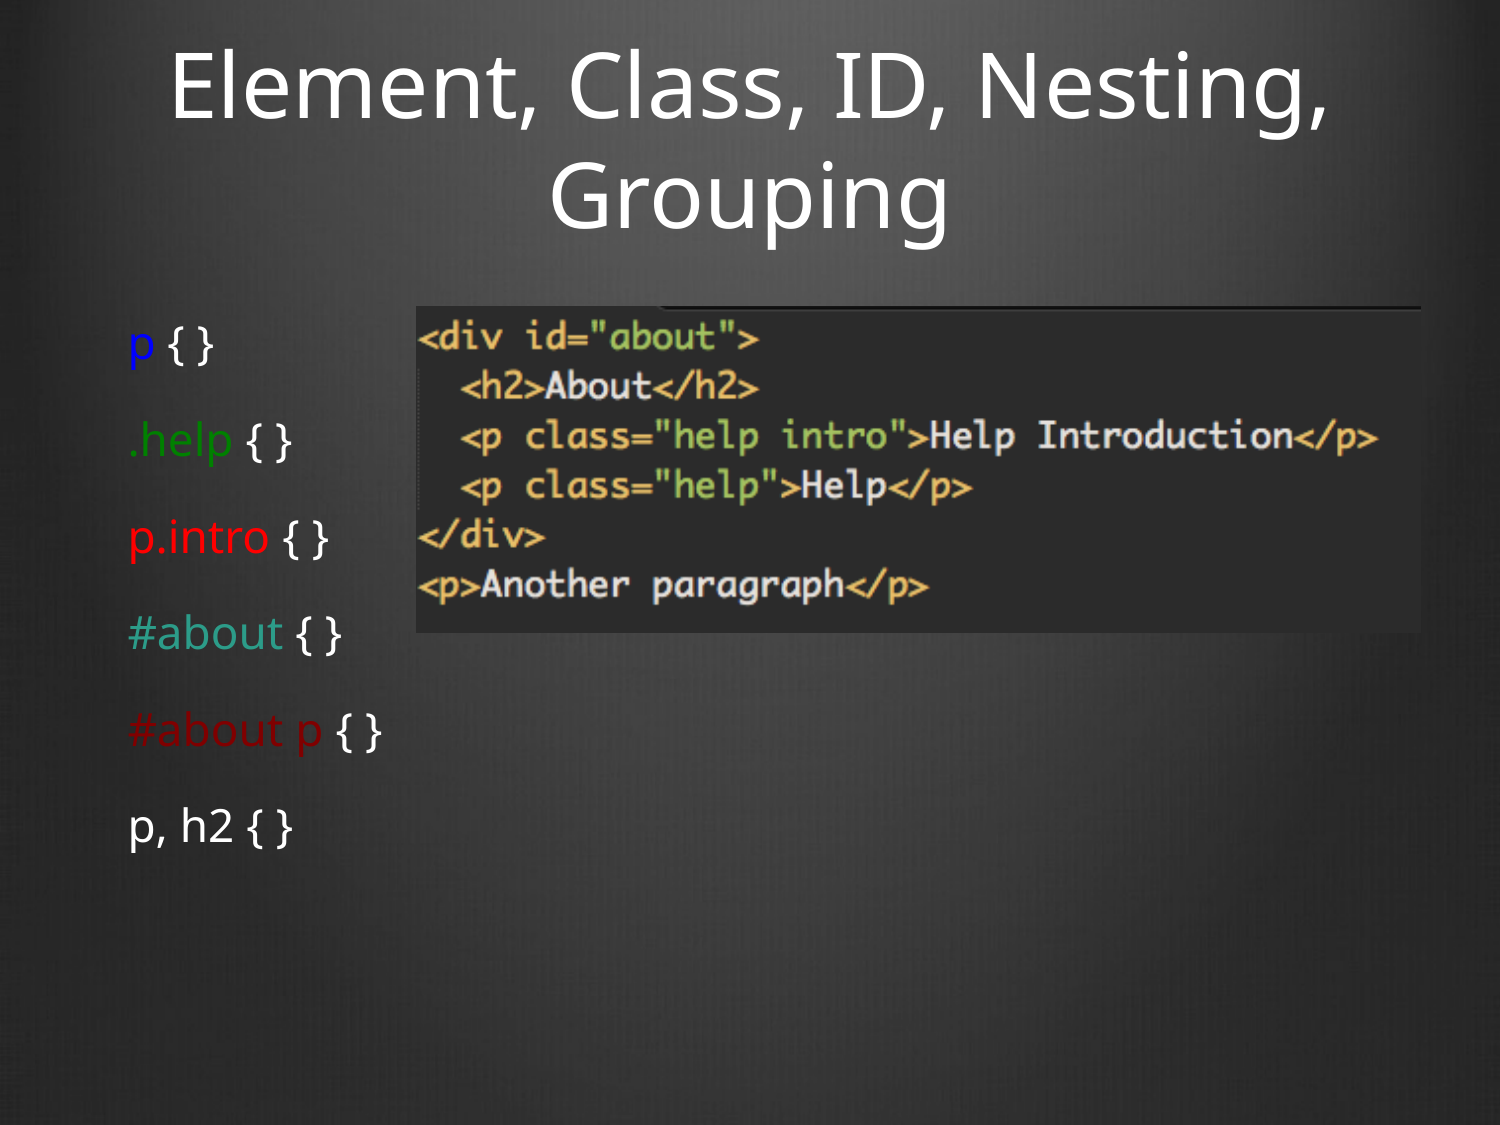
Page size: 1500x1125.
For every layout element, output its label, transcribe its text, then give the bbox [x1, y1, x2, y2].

list p { } .help { } p.intro { } #about { } #about p { } p, h2 { } [112, 306, 1388, 1005]
picture [416, 306, 1421, 633]
title Element, Class, ID, Nesting, Grouping [112, 19, 1388, 255]
